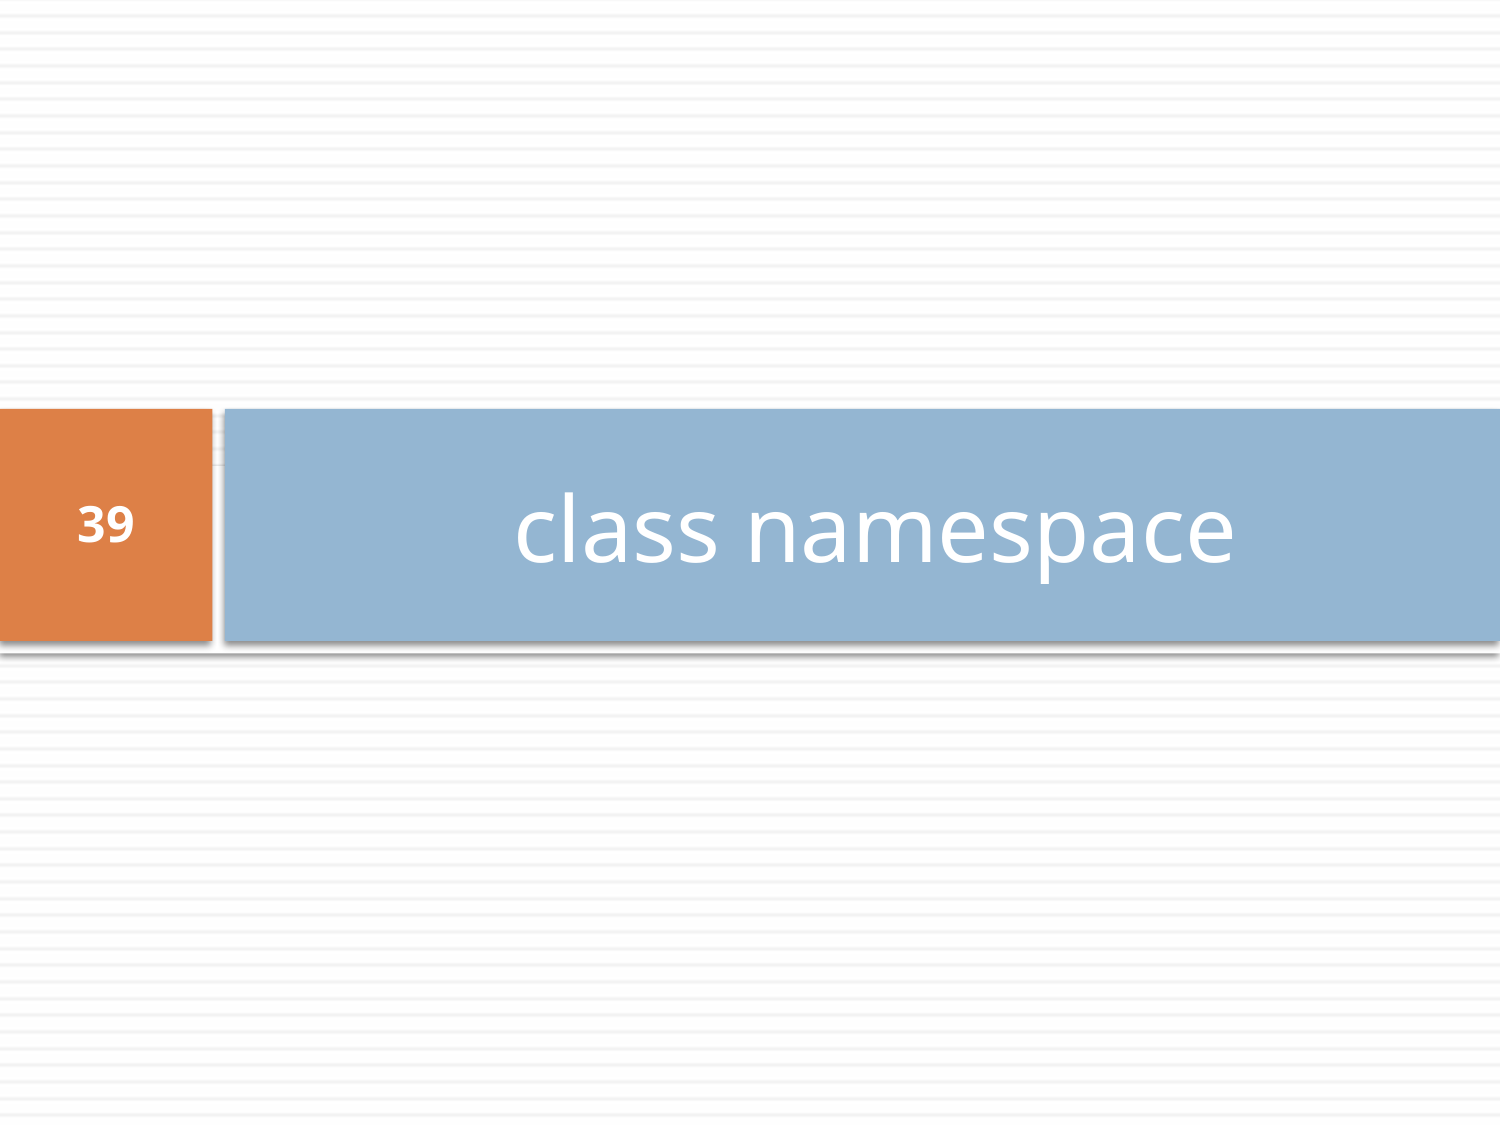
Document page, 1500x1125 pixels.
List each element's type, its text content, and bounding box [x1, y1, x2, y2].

slide_number 39 [0, 469, 213, 585]
title class namespace [238, 444, 1489, 607]
